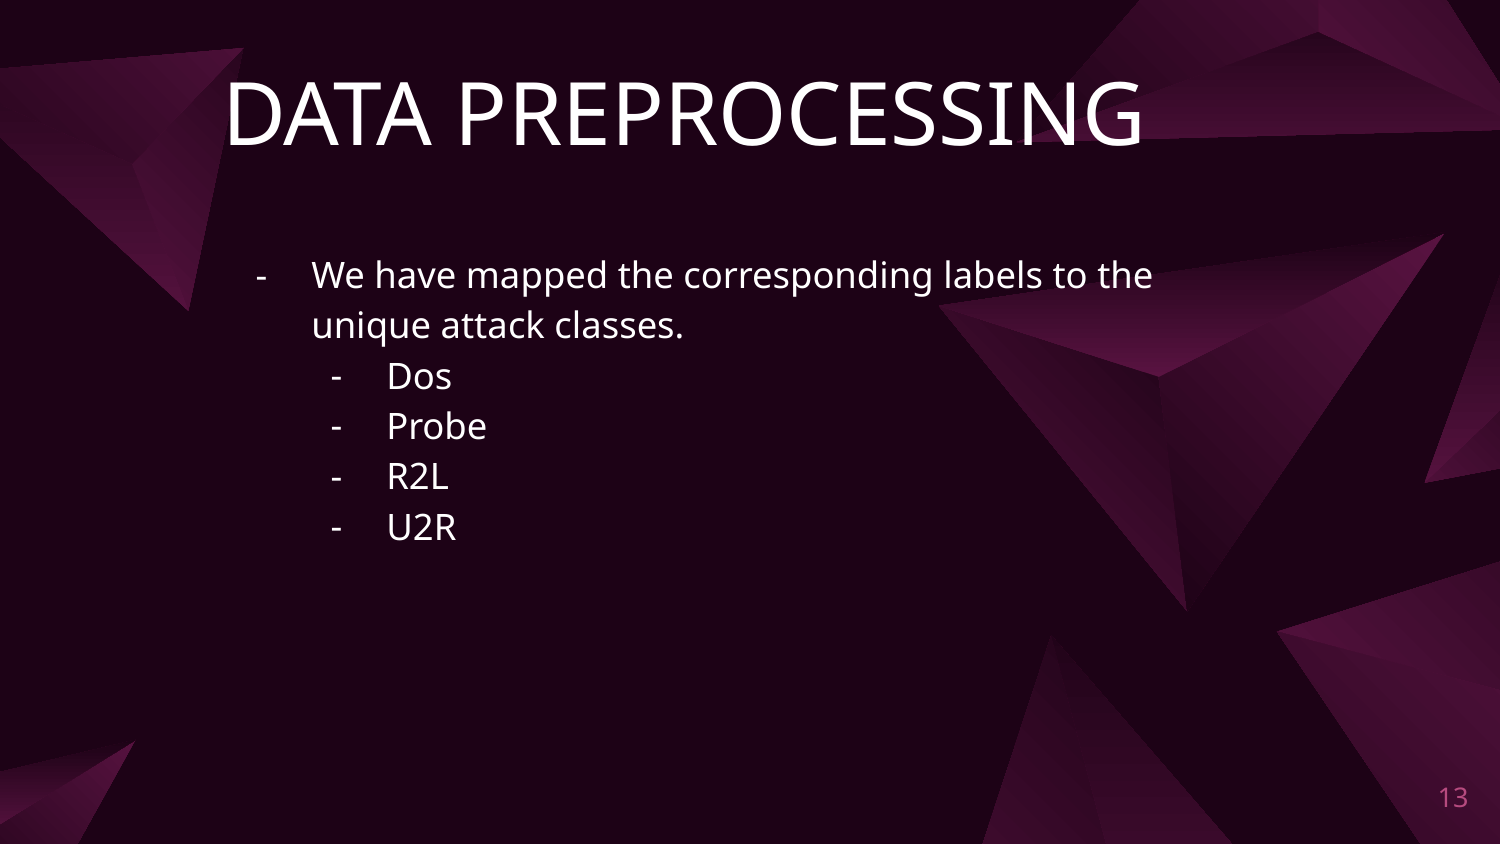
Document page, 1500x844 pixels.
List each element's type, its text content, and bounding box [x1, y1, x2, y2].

title DATA PREPROCESSING [221, 67, 1285, 165]
slide_number ‹#› [1402, 766, 1469, 832]
text_box We have mapped the corresponding labels to the unique attack classes. Dos Probe R2L U2R [221, 230, 1279, 563]
